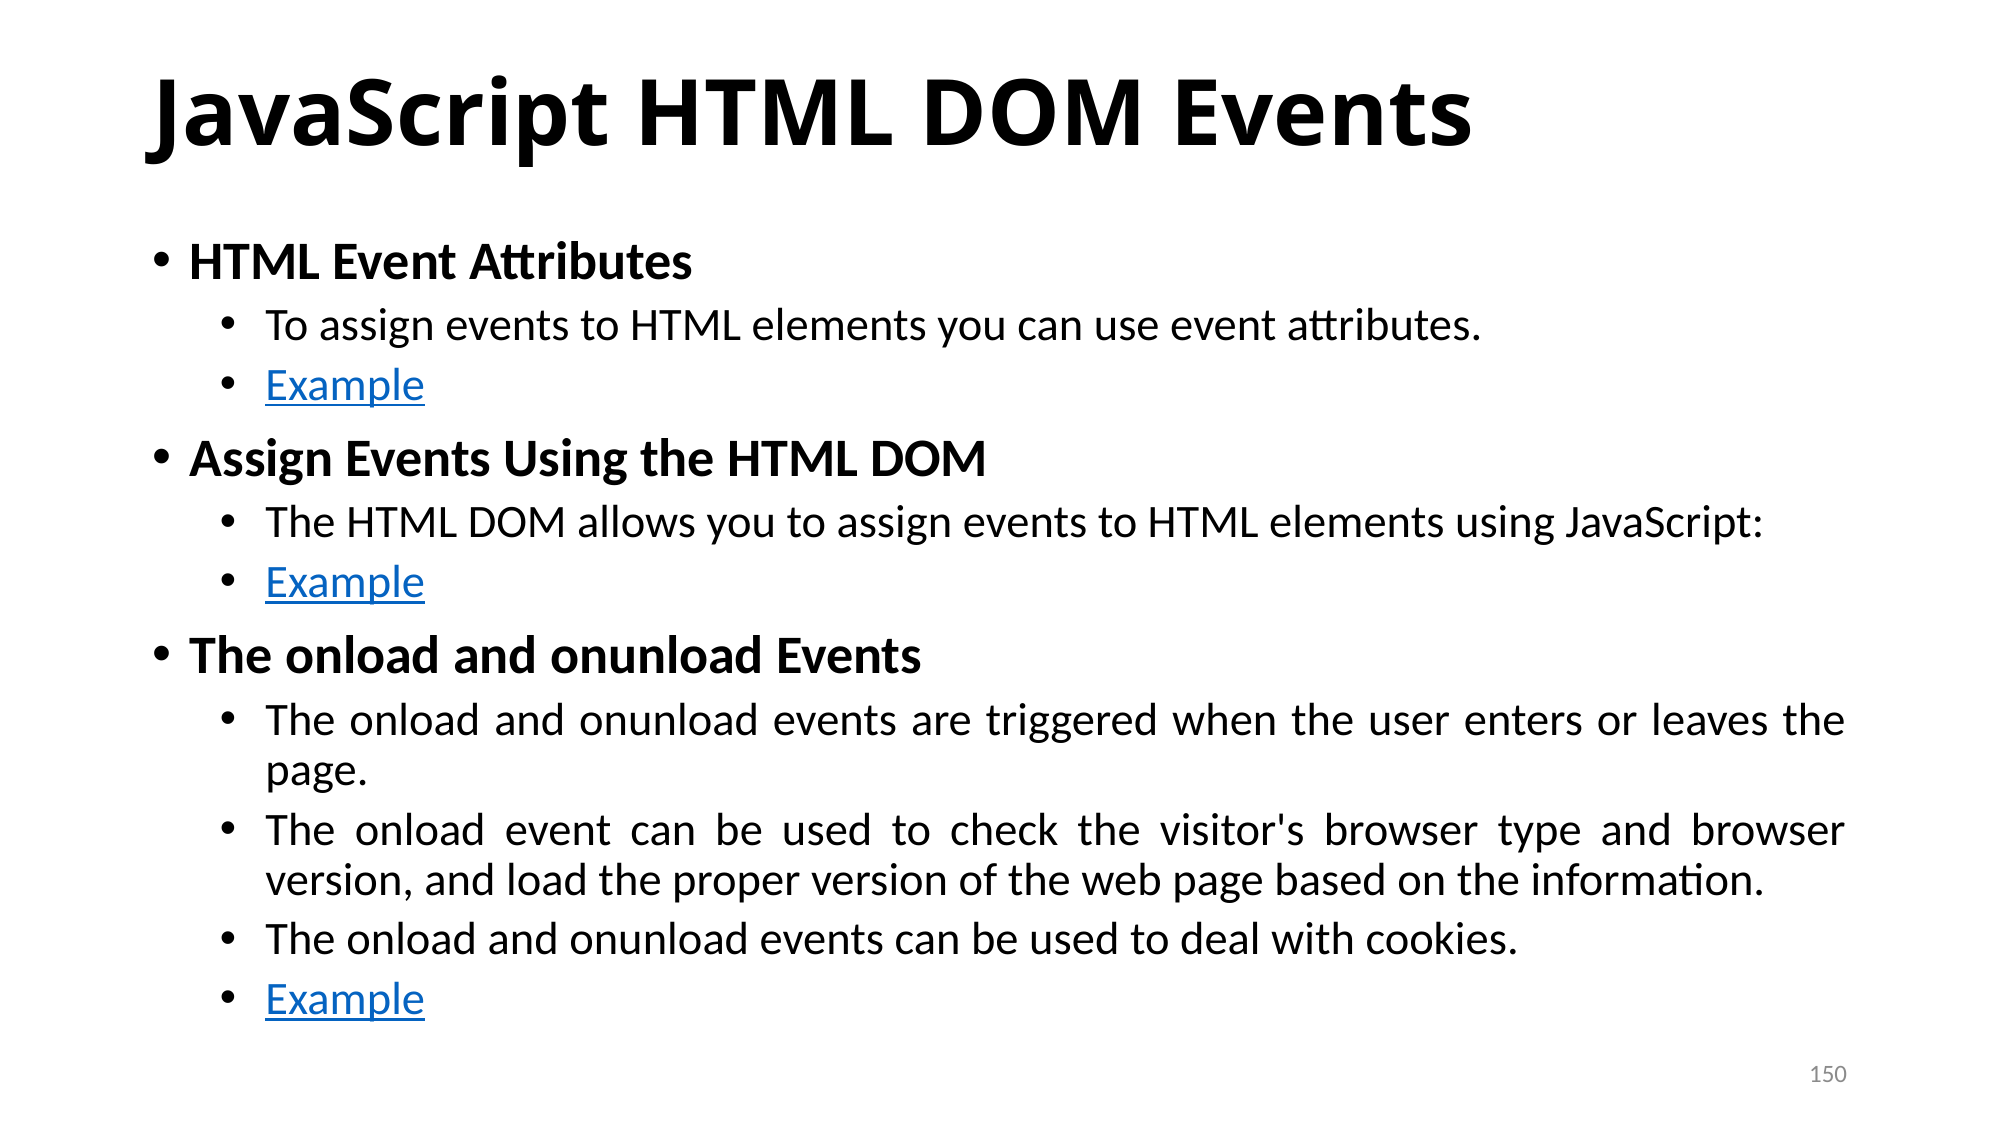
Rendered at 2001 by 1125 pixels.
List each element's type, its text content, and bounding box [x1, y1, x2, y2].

list HTML Event Attributes To assign events to HTML elements you can use event attributes. Example Assign Events Using the HTML DOM The HTML DOM allows you to assign events to HTML elements using JavaScript: Example The onload and onunload Events The onload and onunload events are triggered when the user enters or leaves the page. The onload event can be used to check the visitor's browser type and browser version, and load the proper version of the web page based on the information. The onload and onunload events can be used to deal with cookies. Example [137, 224, 1863, 1043]
slide_number 150 [1412, 1042, 1863, 1103]
title JavaScript HTML DOM Events [137, 7, 1863, 224]
